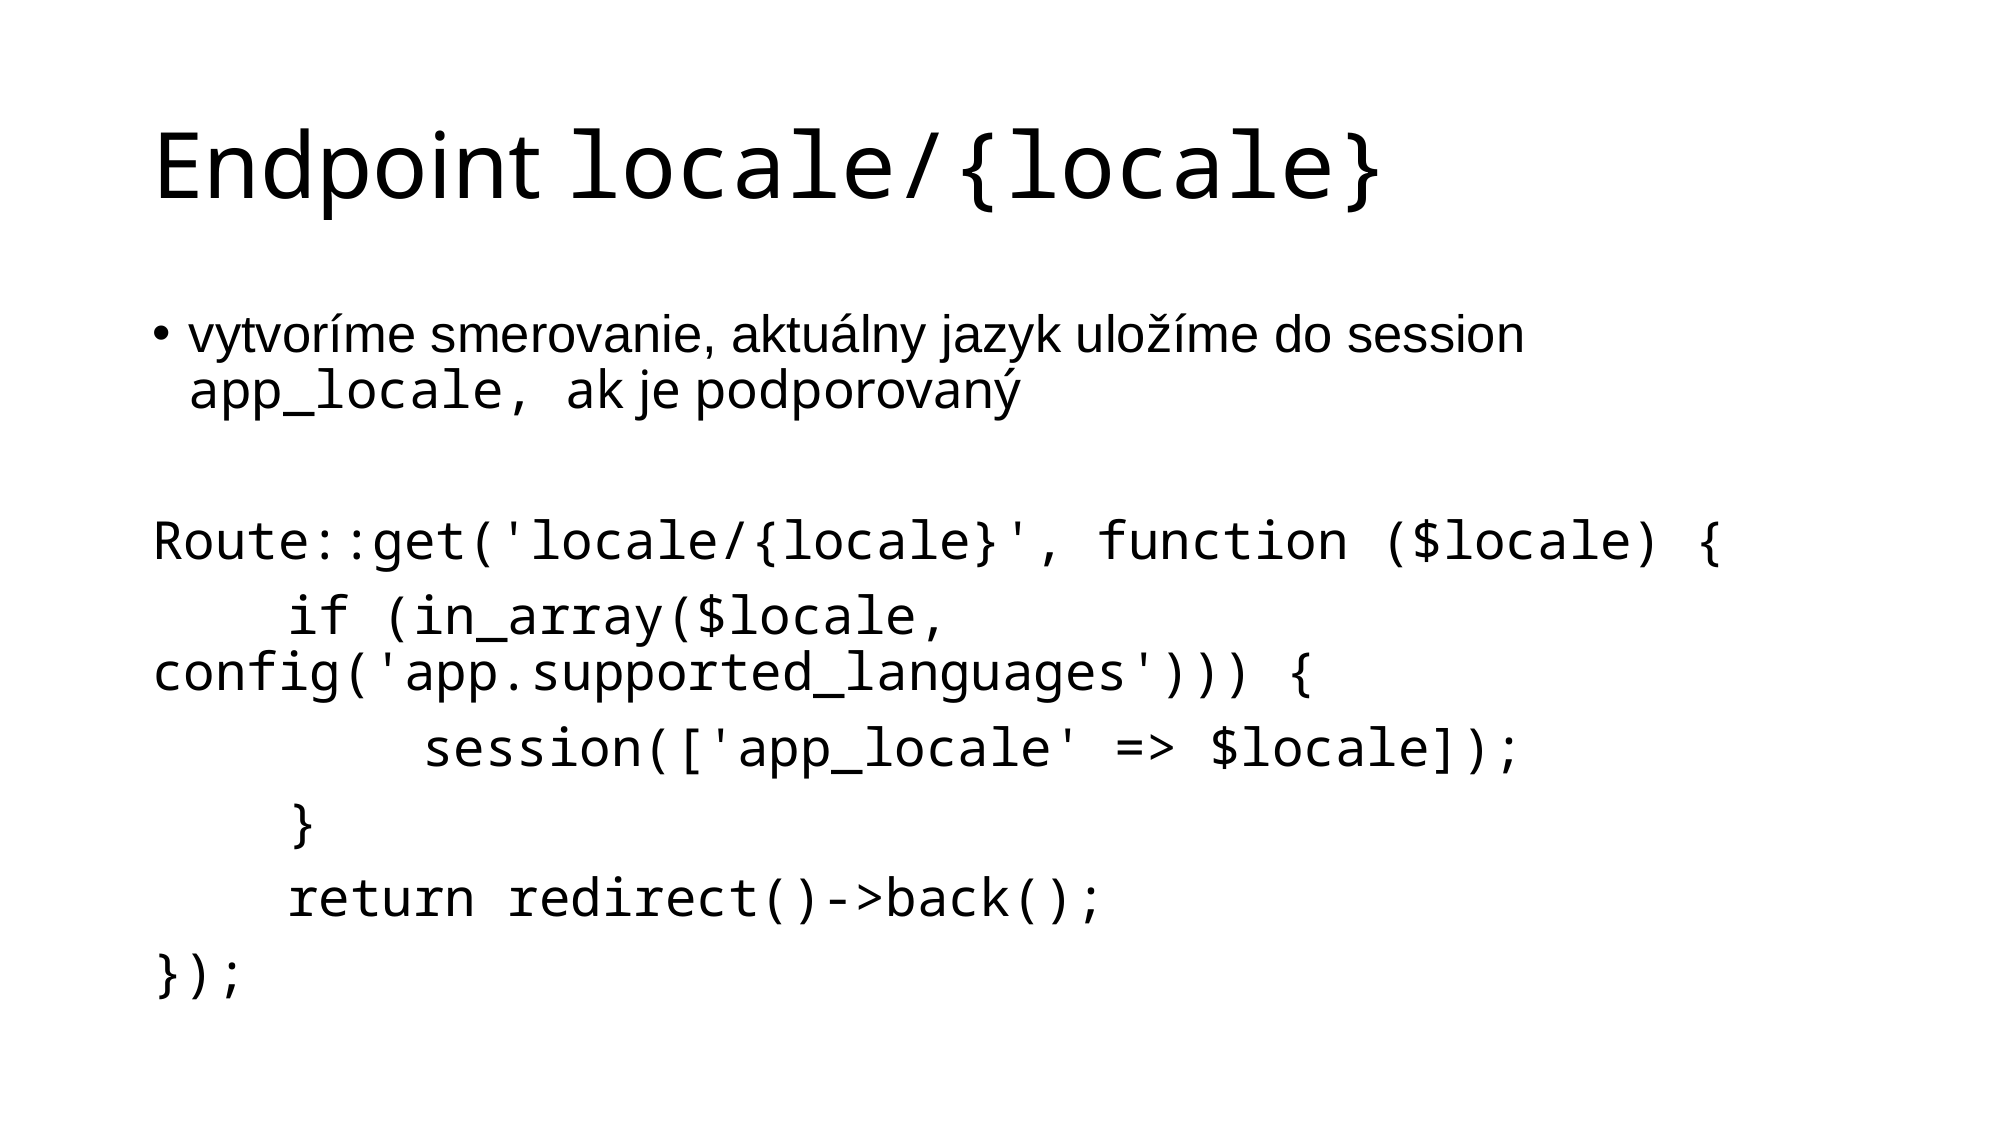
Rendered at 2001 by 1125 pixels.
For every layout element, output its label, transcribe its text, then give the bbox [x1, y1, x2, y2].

title Endpoint locale/{locale} [137, 59, 1863, 278]
list vytvoríme smerovanie, aktuálny jazyk uložíme do session app_locale, ak je podporovaný Route::get('locale/{locale}', function ($locale) { if (in_array($locale, config('app.supported_languages'))) { session(['app_locale' => $locale]); } return redirect()->back(); }); [137, 299, 1863, 1014]
